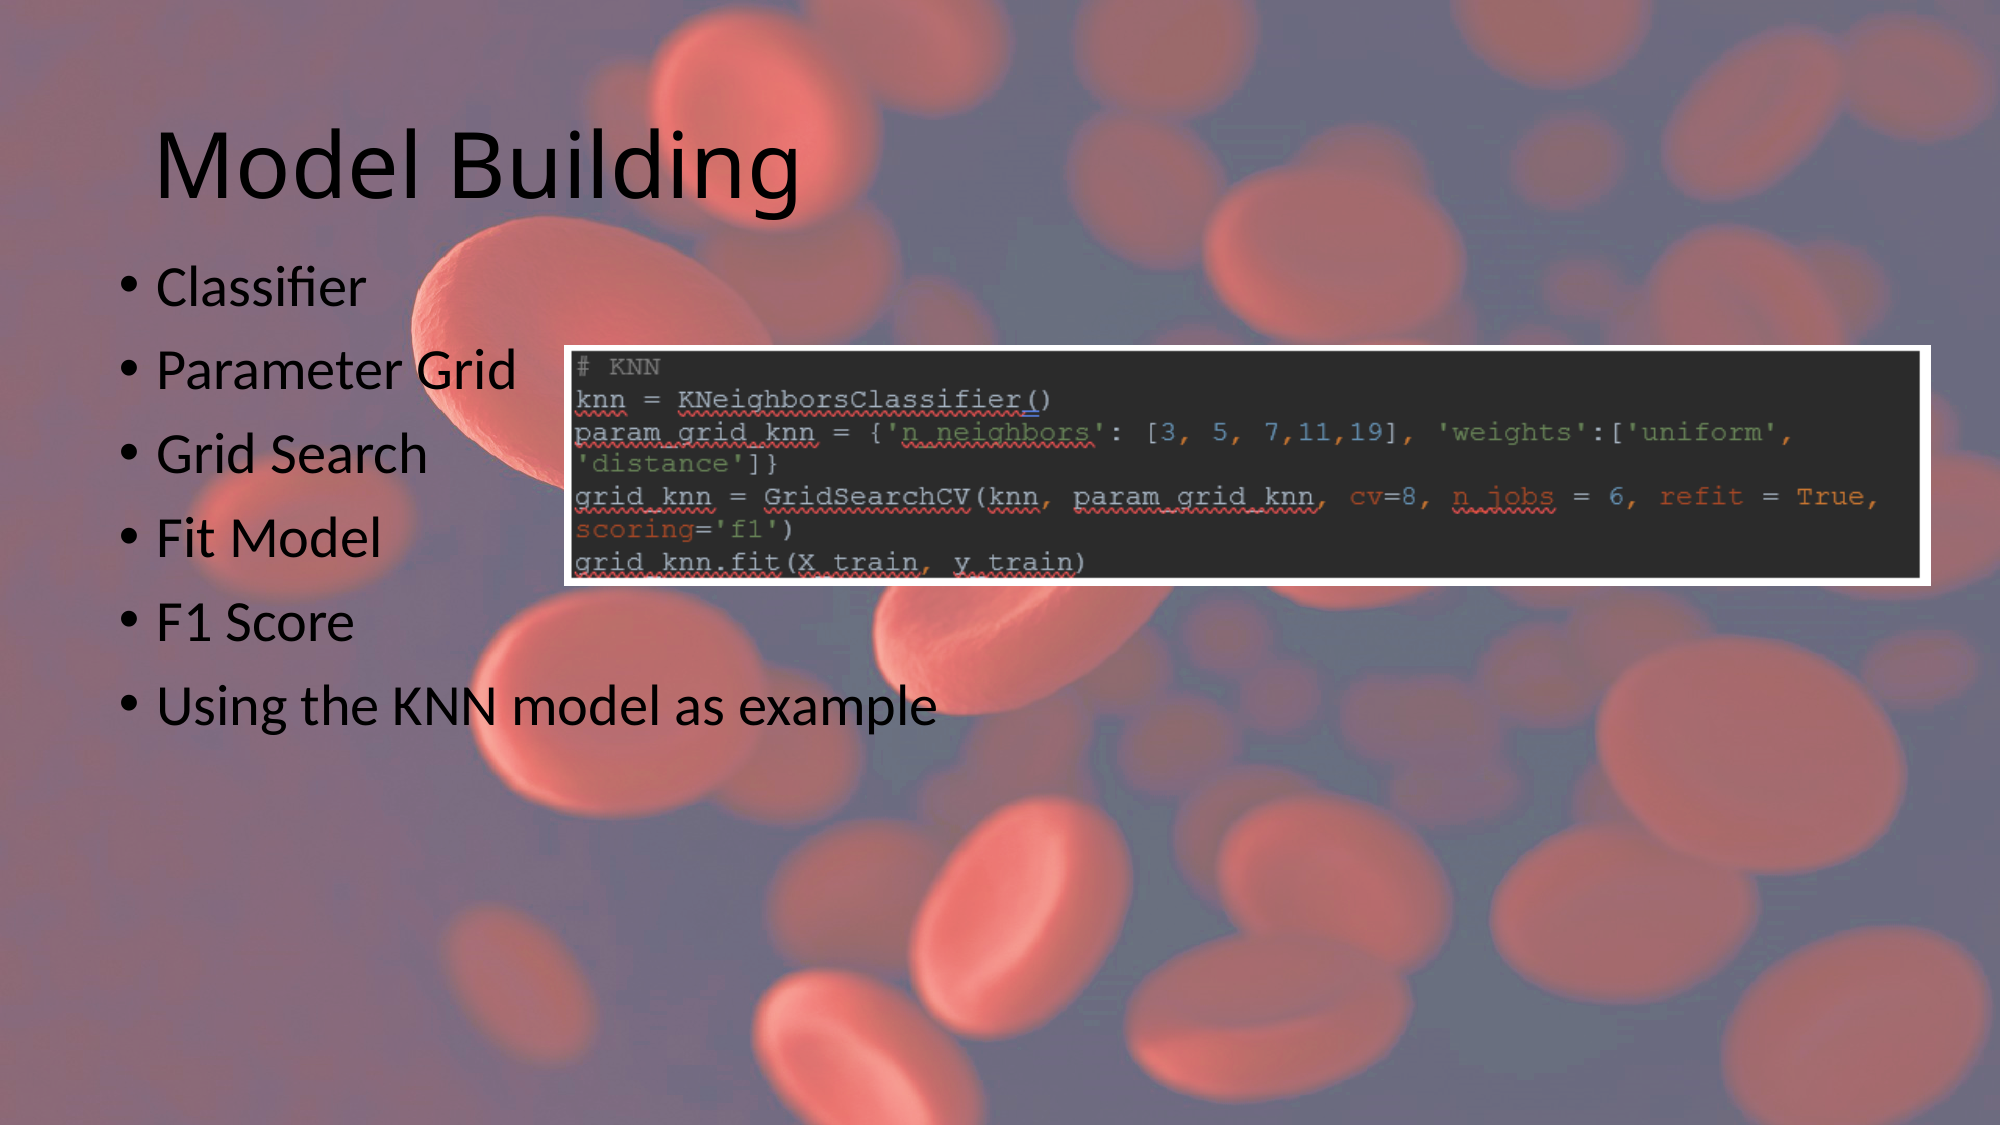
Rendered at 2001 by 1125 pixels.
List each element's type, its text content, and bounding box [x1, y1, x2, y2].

title Model Building [137, 59, 1863, 278]
list Classifier Parameter Grid Grid Search Fit Model F1 Score Using the KNN model as example [103, 248, 1483, 962]
picture [564, 345, 1931, 586]
